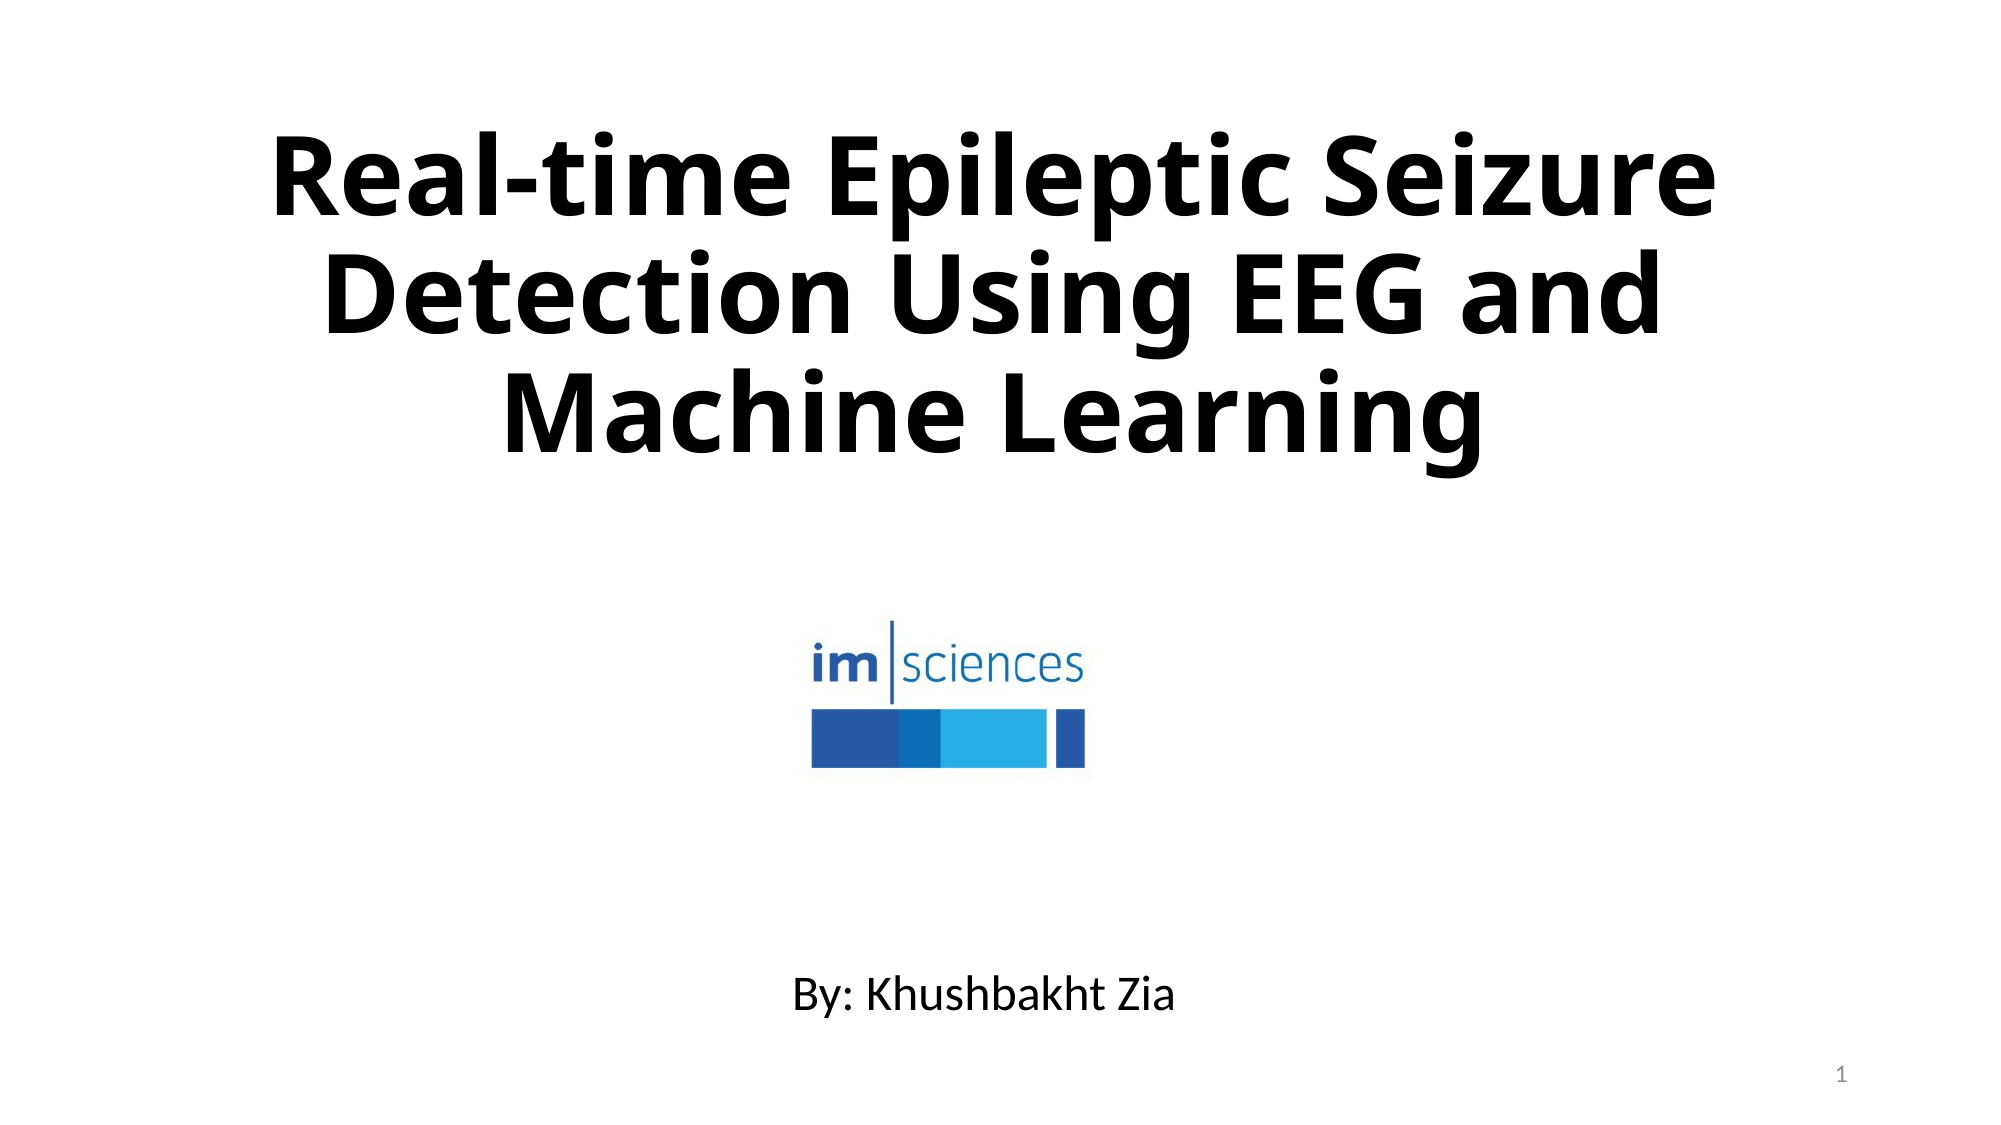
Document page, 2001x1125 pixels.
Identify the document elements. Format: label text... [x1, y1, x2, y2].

subtitle By: Khushbakht Zia [234, 959, 1735, 1125]
slide_number 1 [1412, 1042, 1863, 1103]
picture [756, 507, 1137, 888]
title Real-time Epileptic Seizure Detection Using EEG and Machine Learning [243, 91, 1744, 484]
